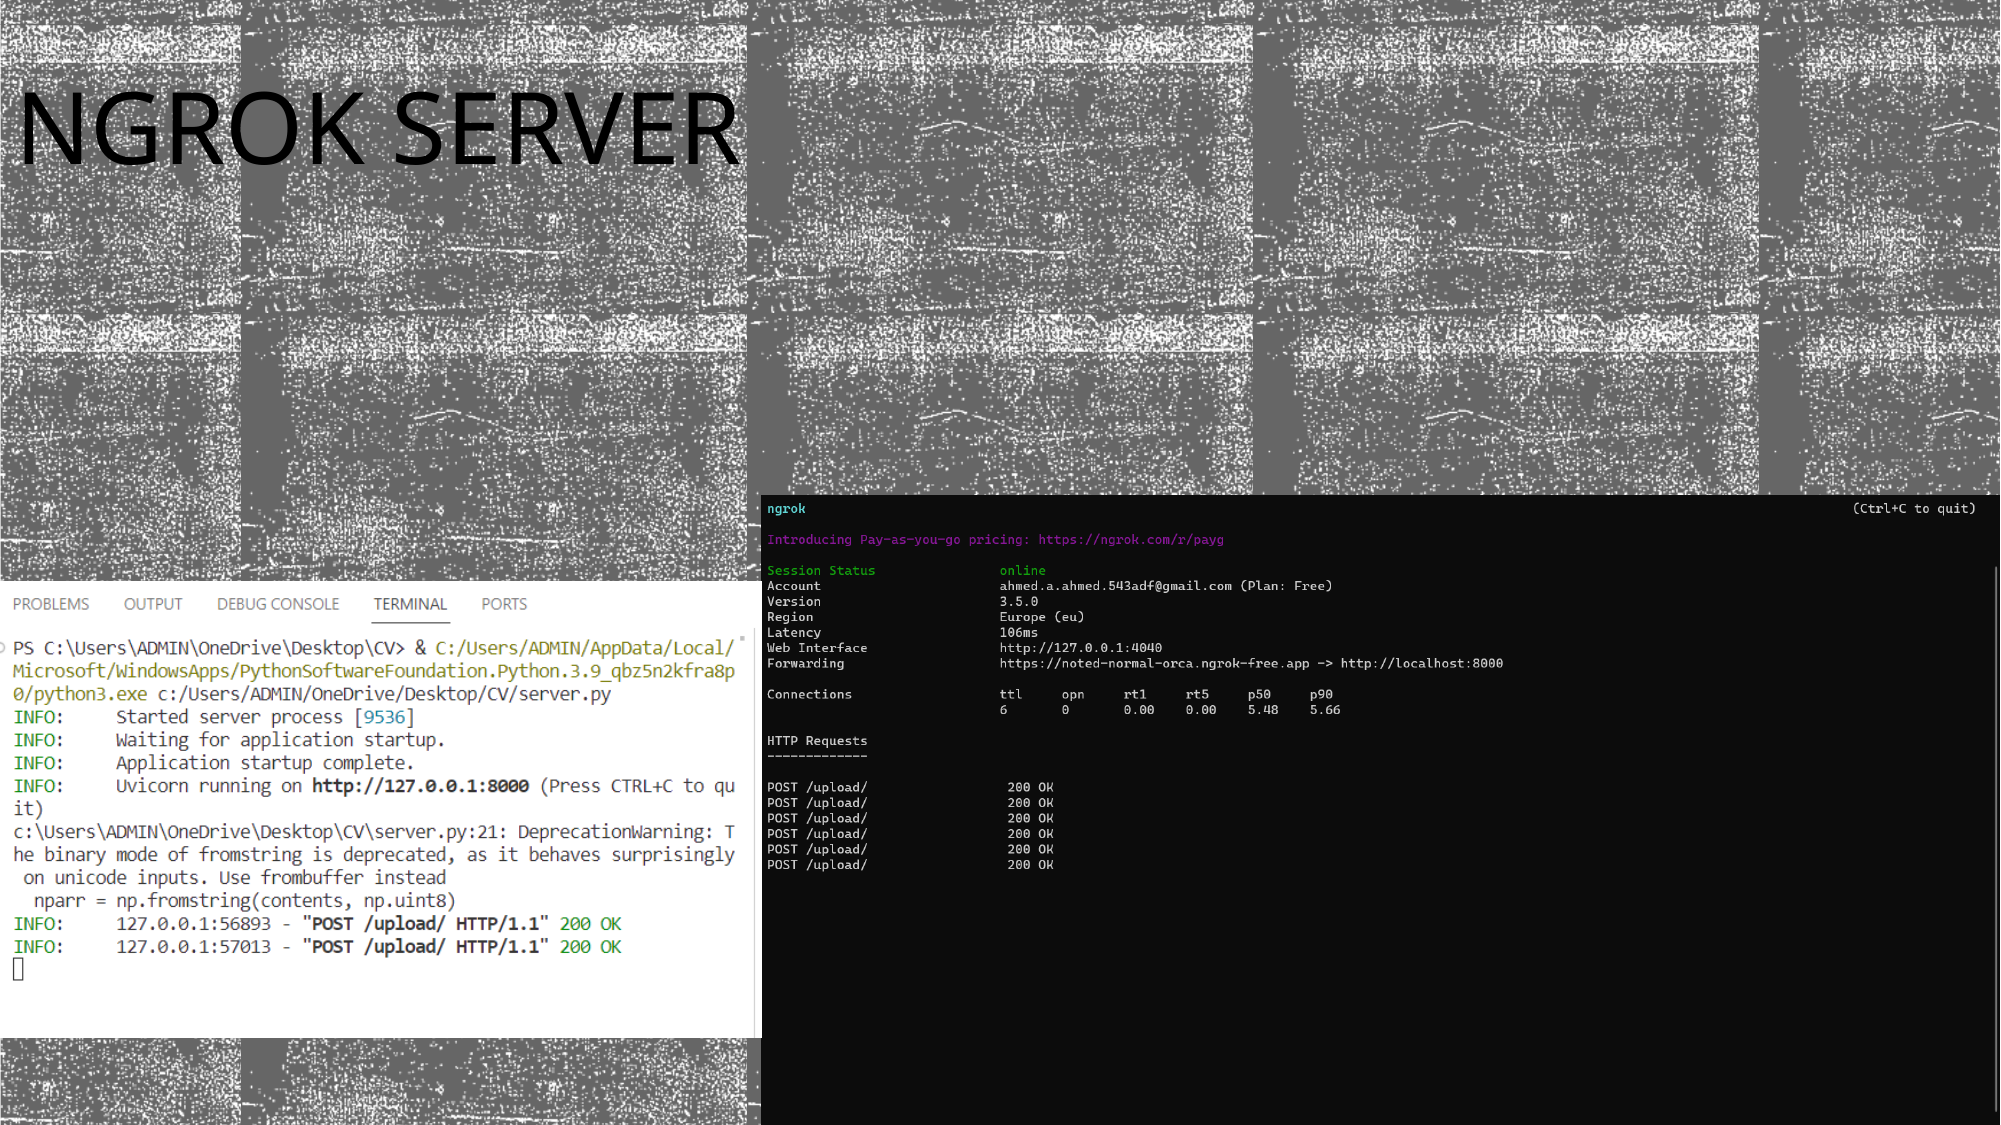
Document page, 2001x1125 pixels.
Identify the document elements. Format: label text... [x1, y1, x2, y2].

text_box [0, 1038, 761, 1125]
picture [0, 495, 2000, 1125]
text_box [0, 0, 2000, 581]
title Ngrok SErver [0, 0, 1104, 264]
